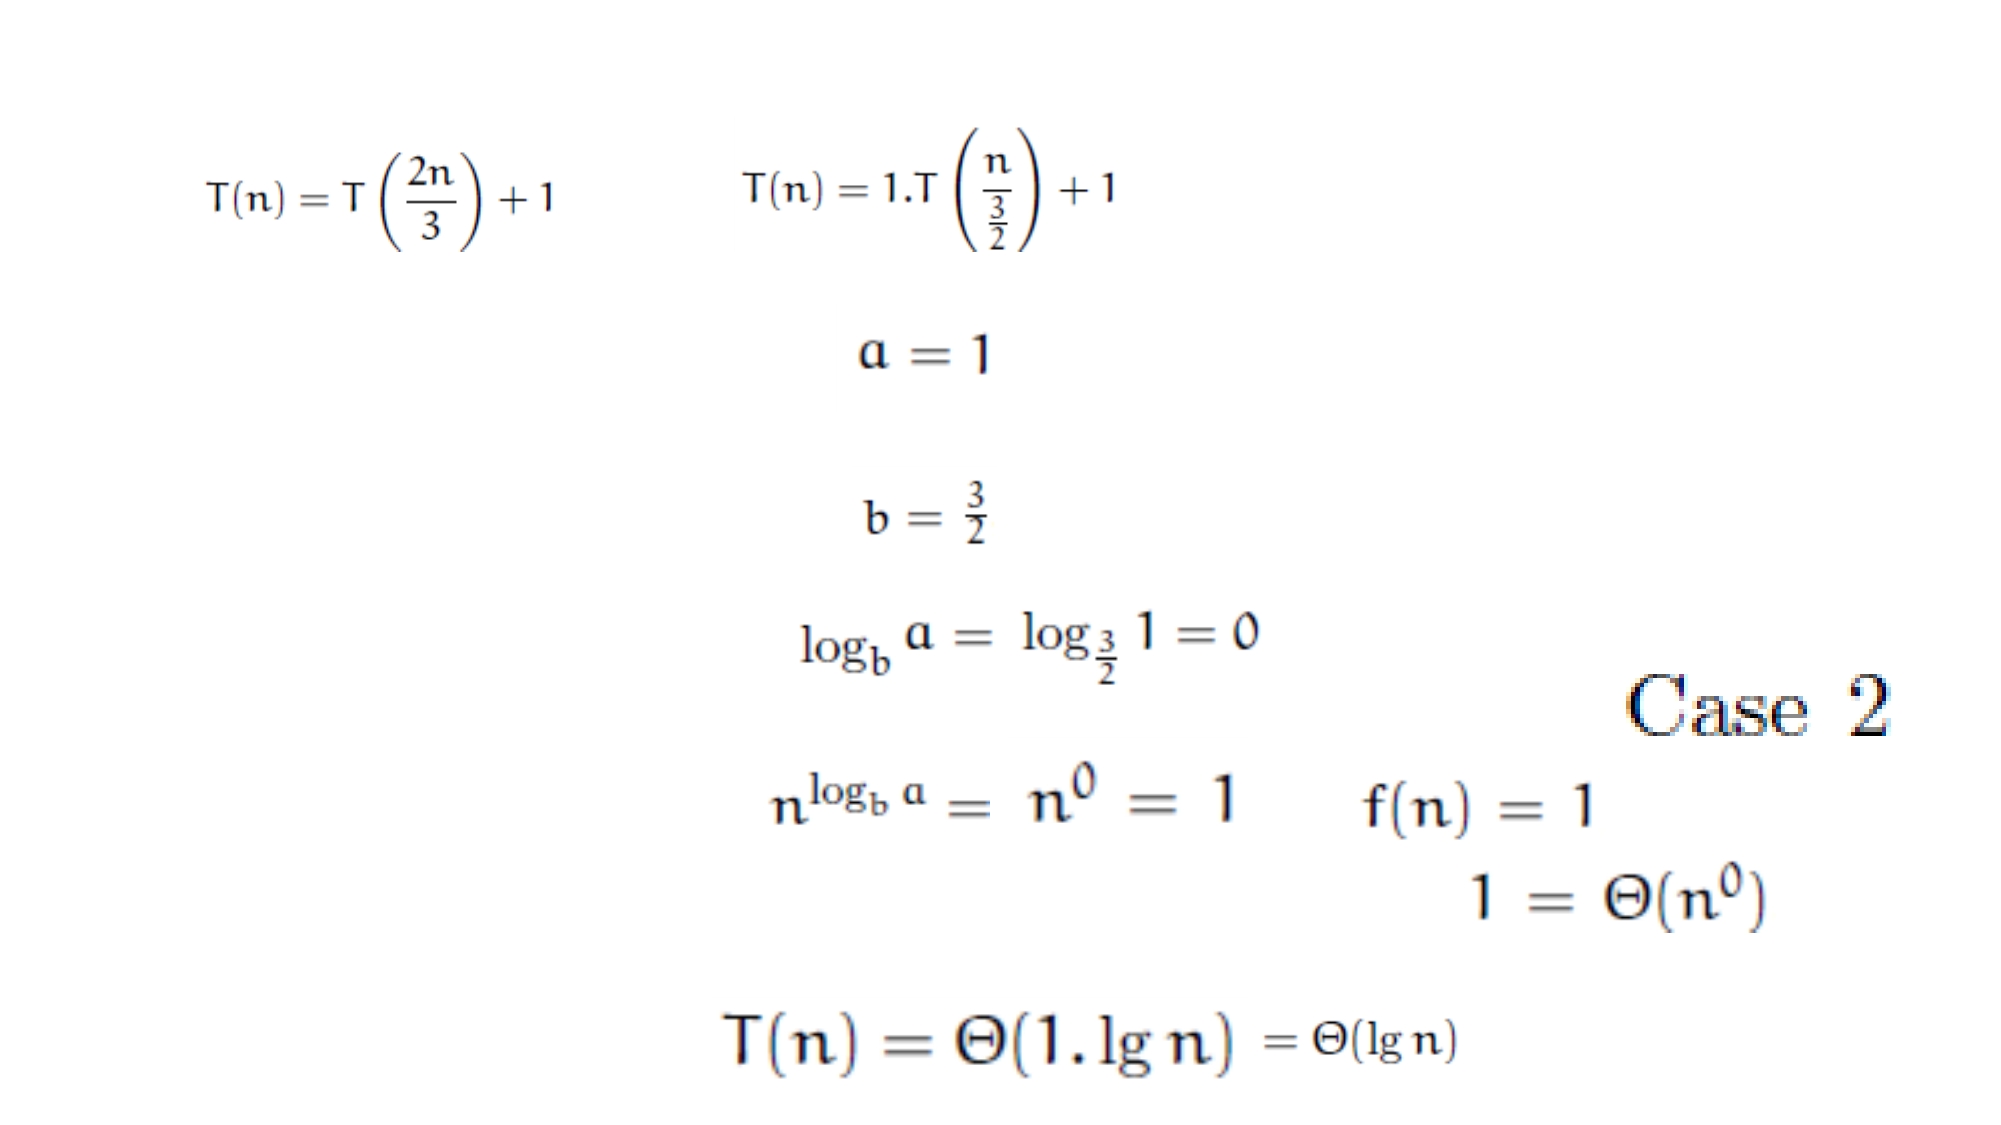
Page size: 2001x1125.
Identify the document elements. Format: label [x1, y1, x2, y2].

picture [835, 305, 1020, 411]
picture [733, 116, 1123, 252]
picture [1461, 847, 1776, 933]
picture [1618, 648, 1922, 763]
picture [783, 597, 998, 700]
picture [852, 465, 998, 561]
picture [712, 996, 1462, 1096]
picture [1349, 733, 1604, 843]
picture [1009, 736, 1250, 843]
picture [1009, 567, 1269, 693]
picture [201, 143, 559, 252]
picture [764, 736, 990, 848]
